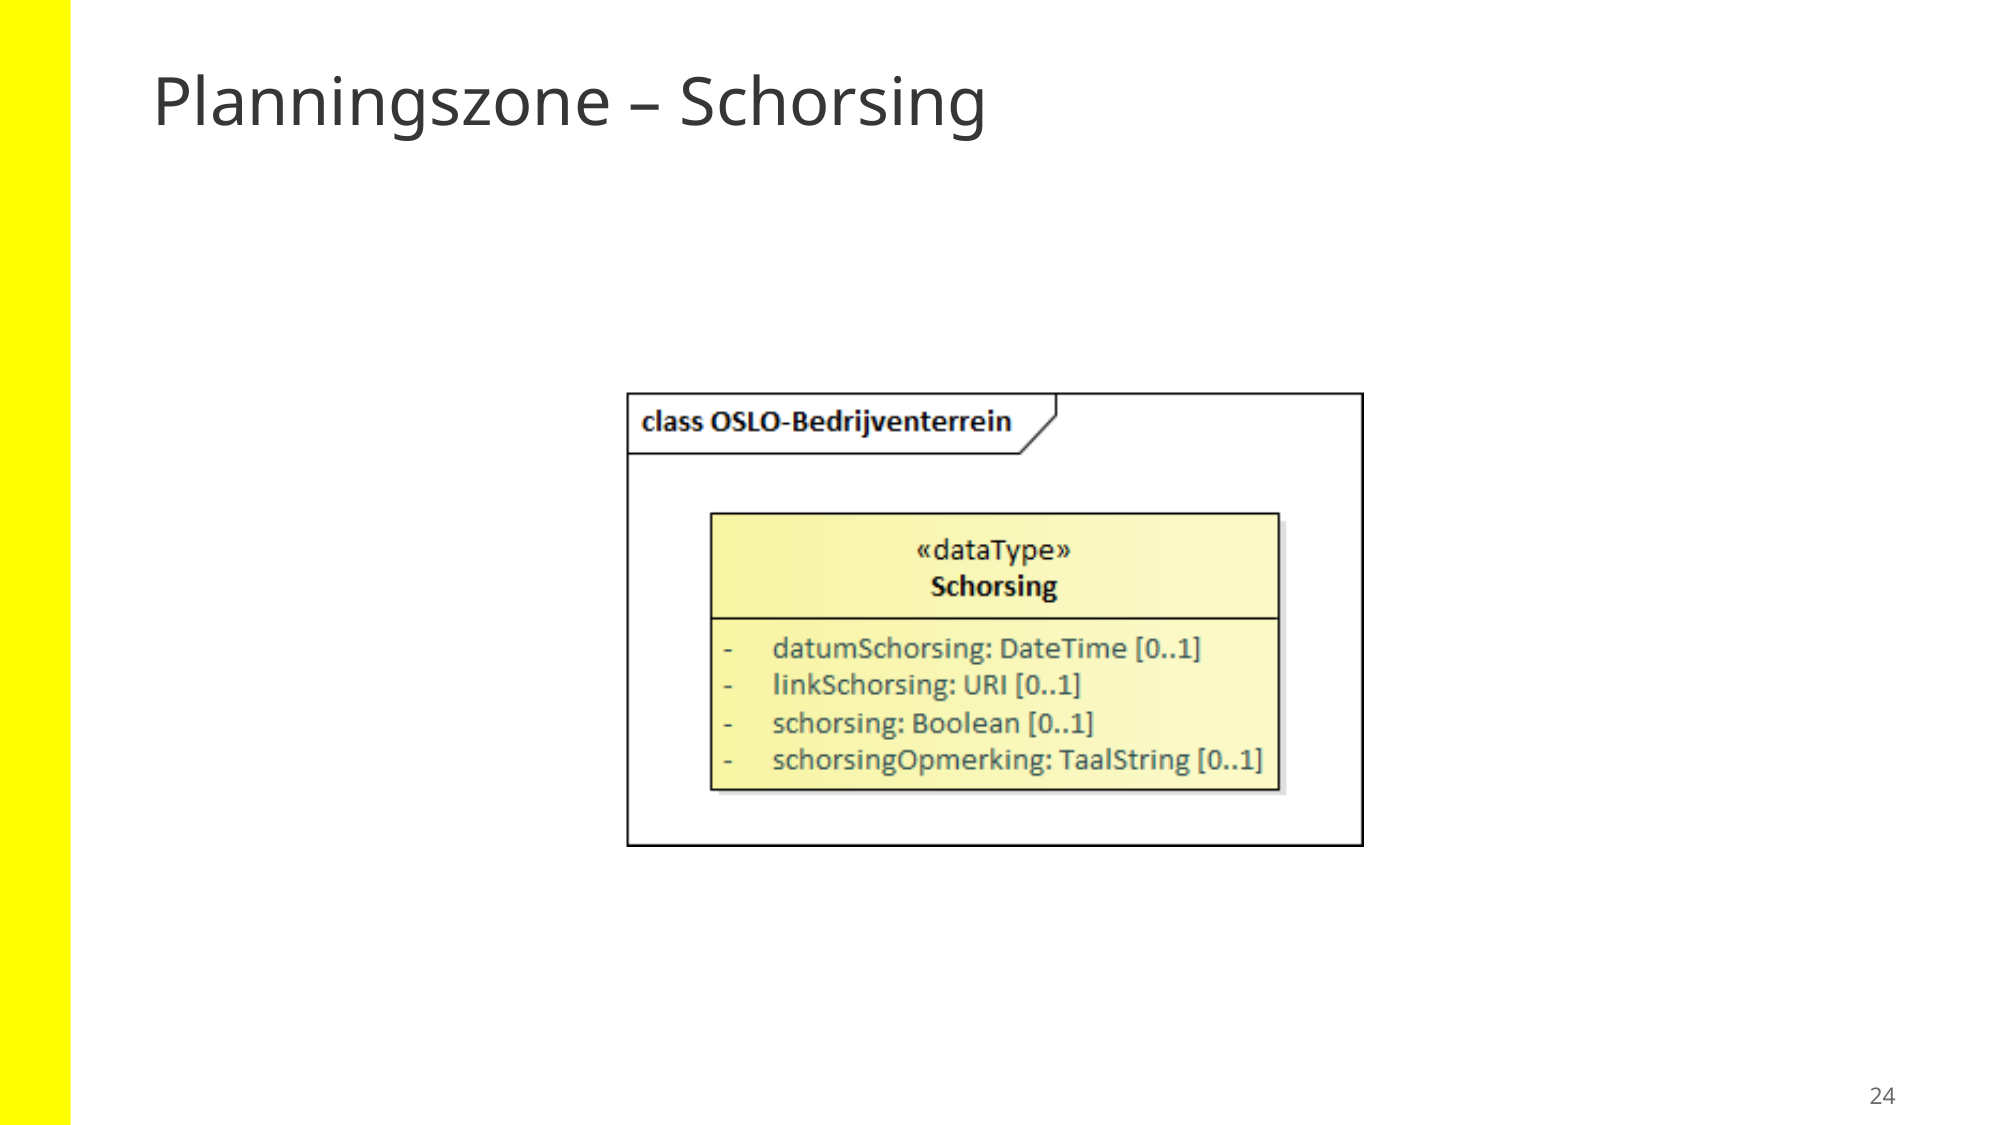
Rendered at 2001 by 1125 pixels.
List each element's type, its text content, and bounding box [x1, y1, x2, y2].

title Planningszone – Schorsing [137, 59, 1863, 222]
picture [625, 391, 1364, 847]
slide_number 24 [1753, 1075, 1905, 1120]
